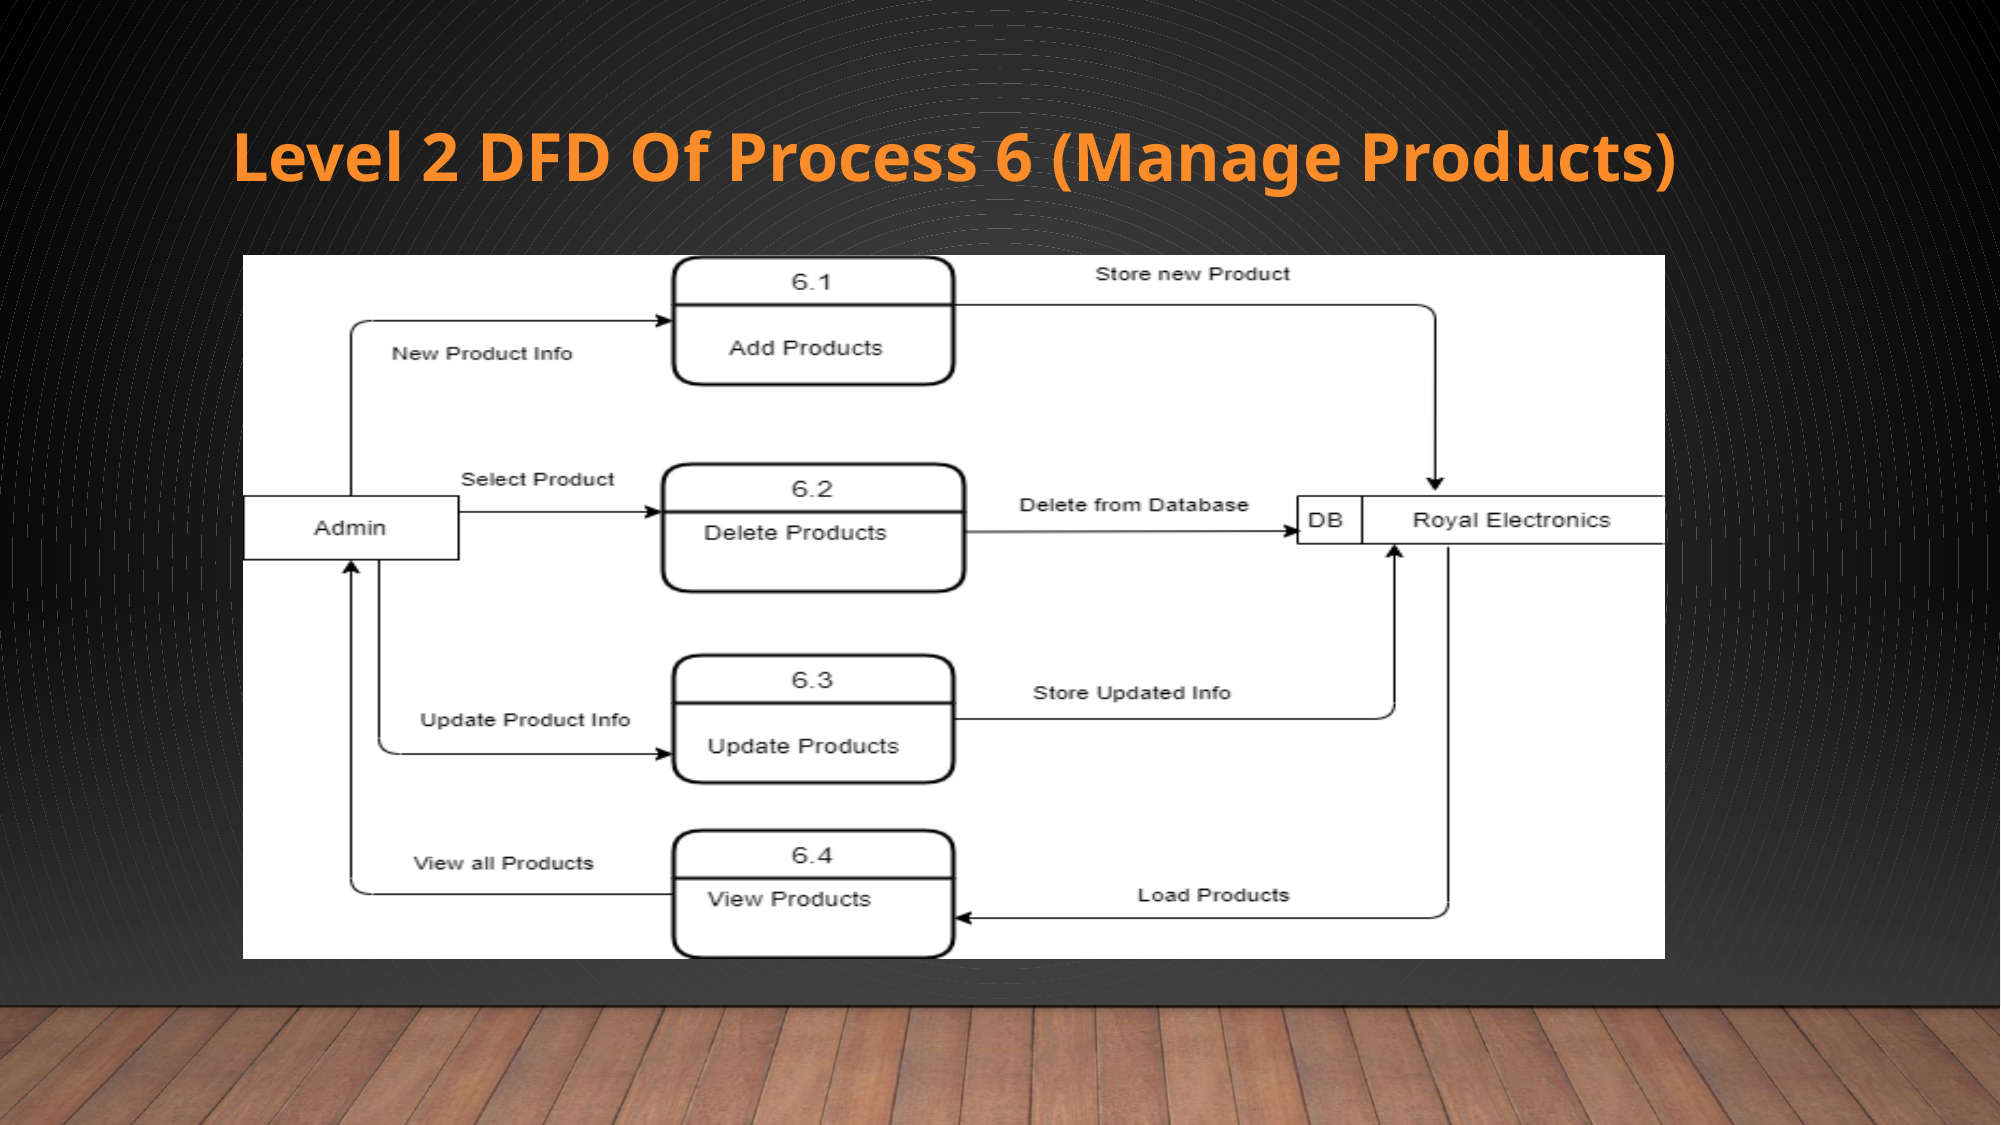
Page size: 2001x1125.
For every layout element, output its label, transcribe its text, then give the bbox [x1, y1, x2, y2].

title Level 2 DFD Of Process 6 (Manage Products) [173, 100, 1754, 220]
picture [0, 1005, 2000, 1125]
picture [242, 255, 1665, 959]
